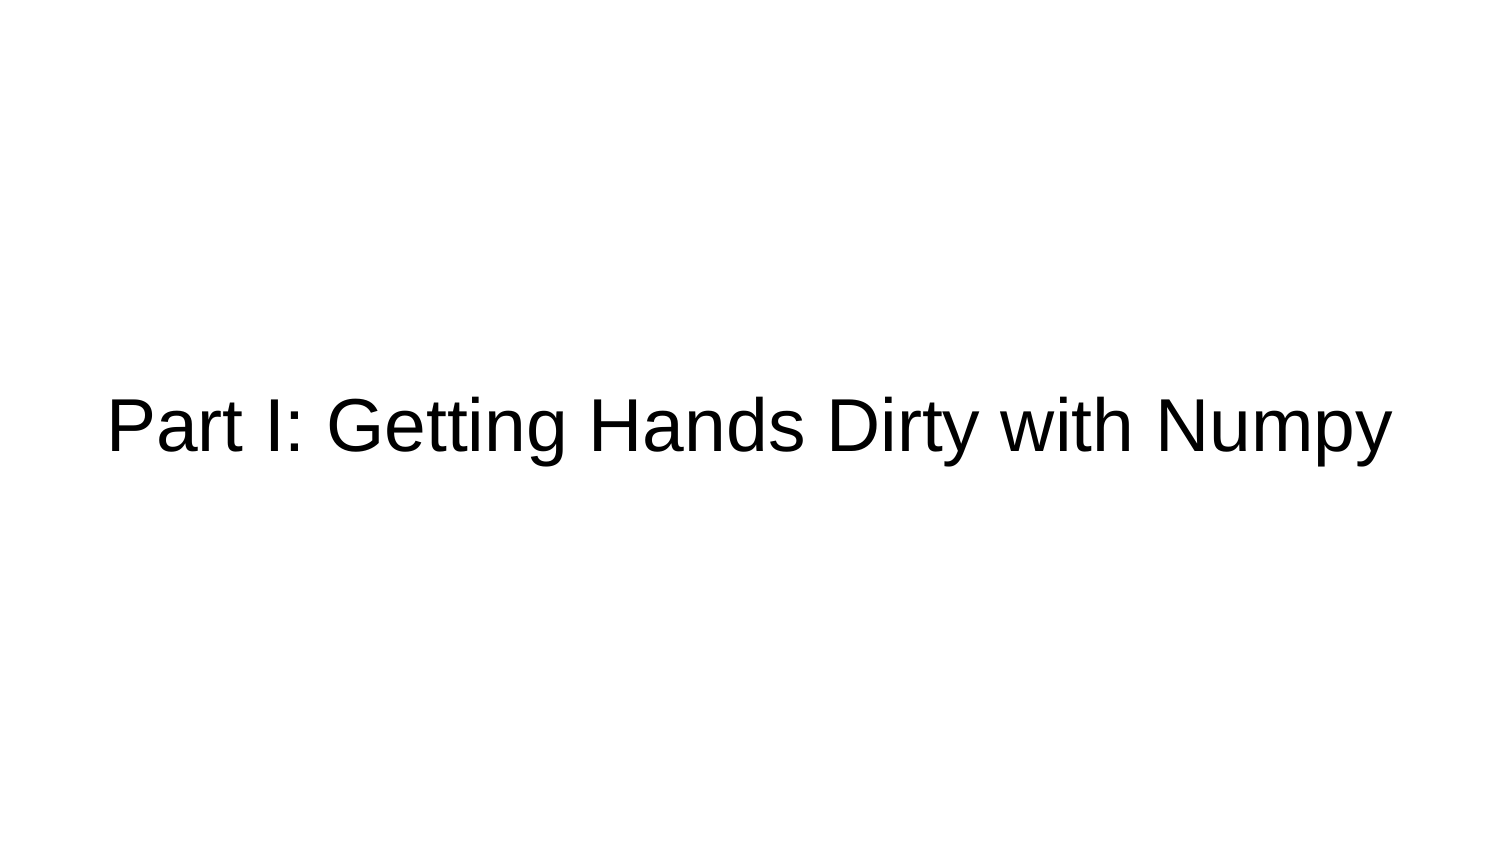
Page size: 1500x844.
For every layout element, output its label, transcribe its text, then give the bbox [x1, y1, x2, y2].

title Part I: Getting Hands Dirty with Numpy [51, 352, 1449, 491]
